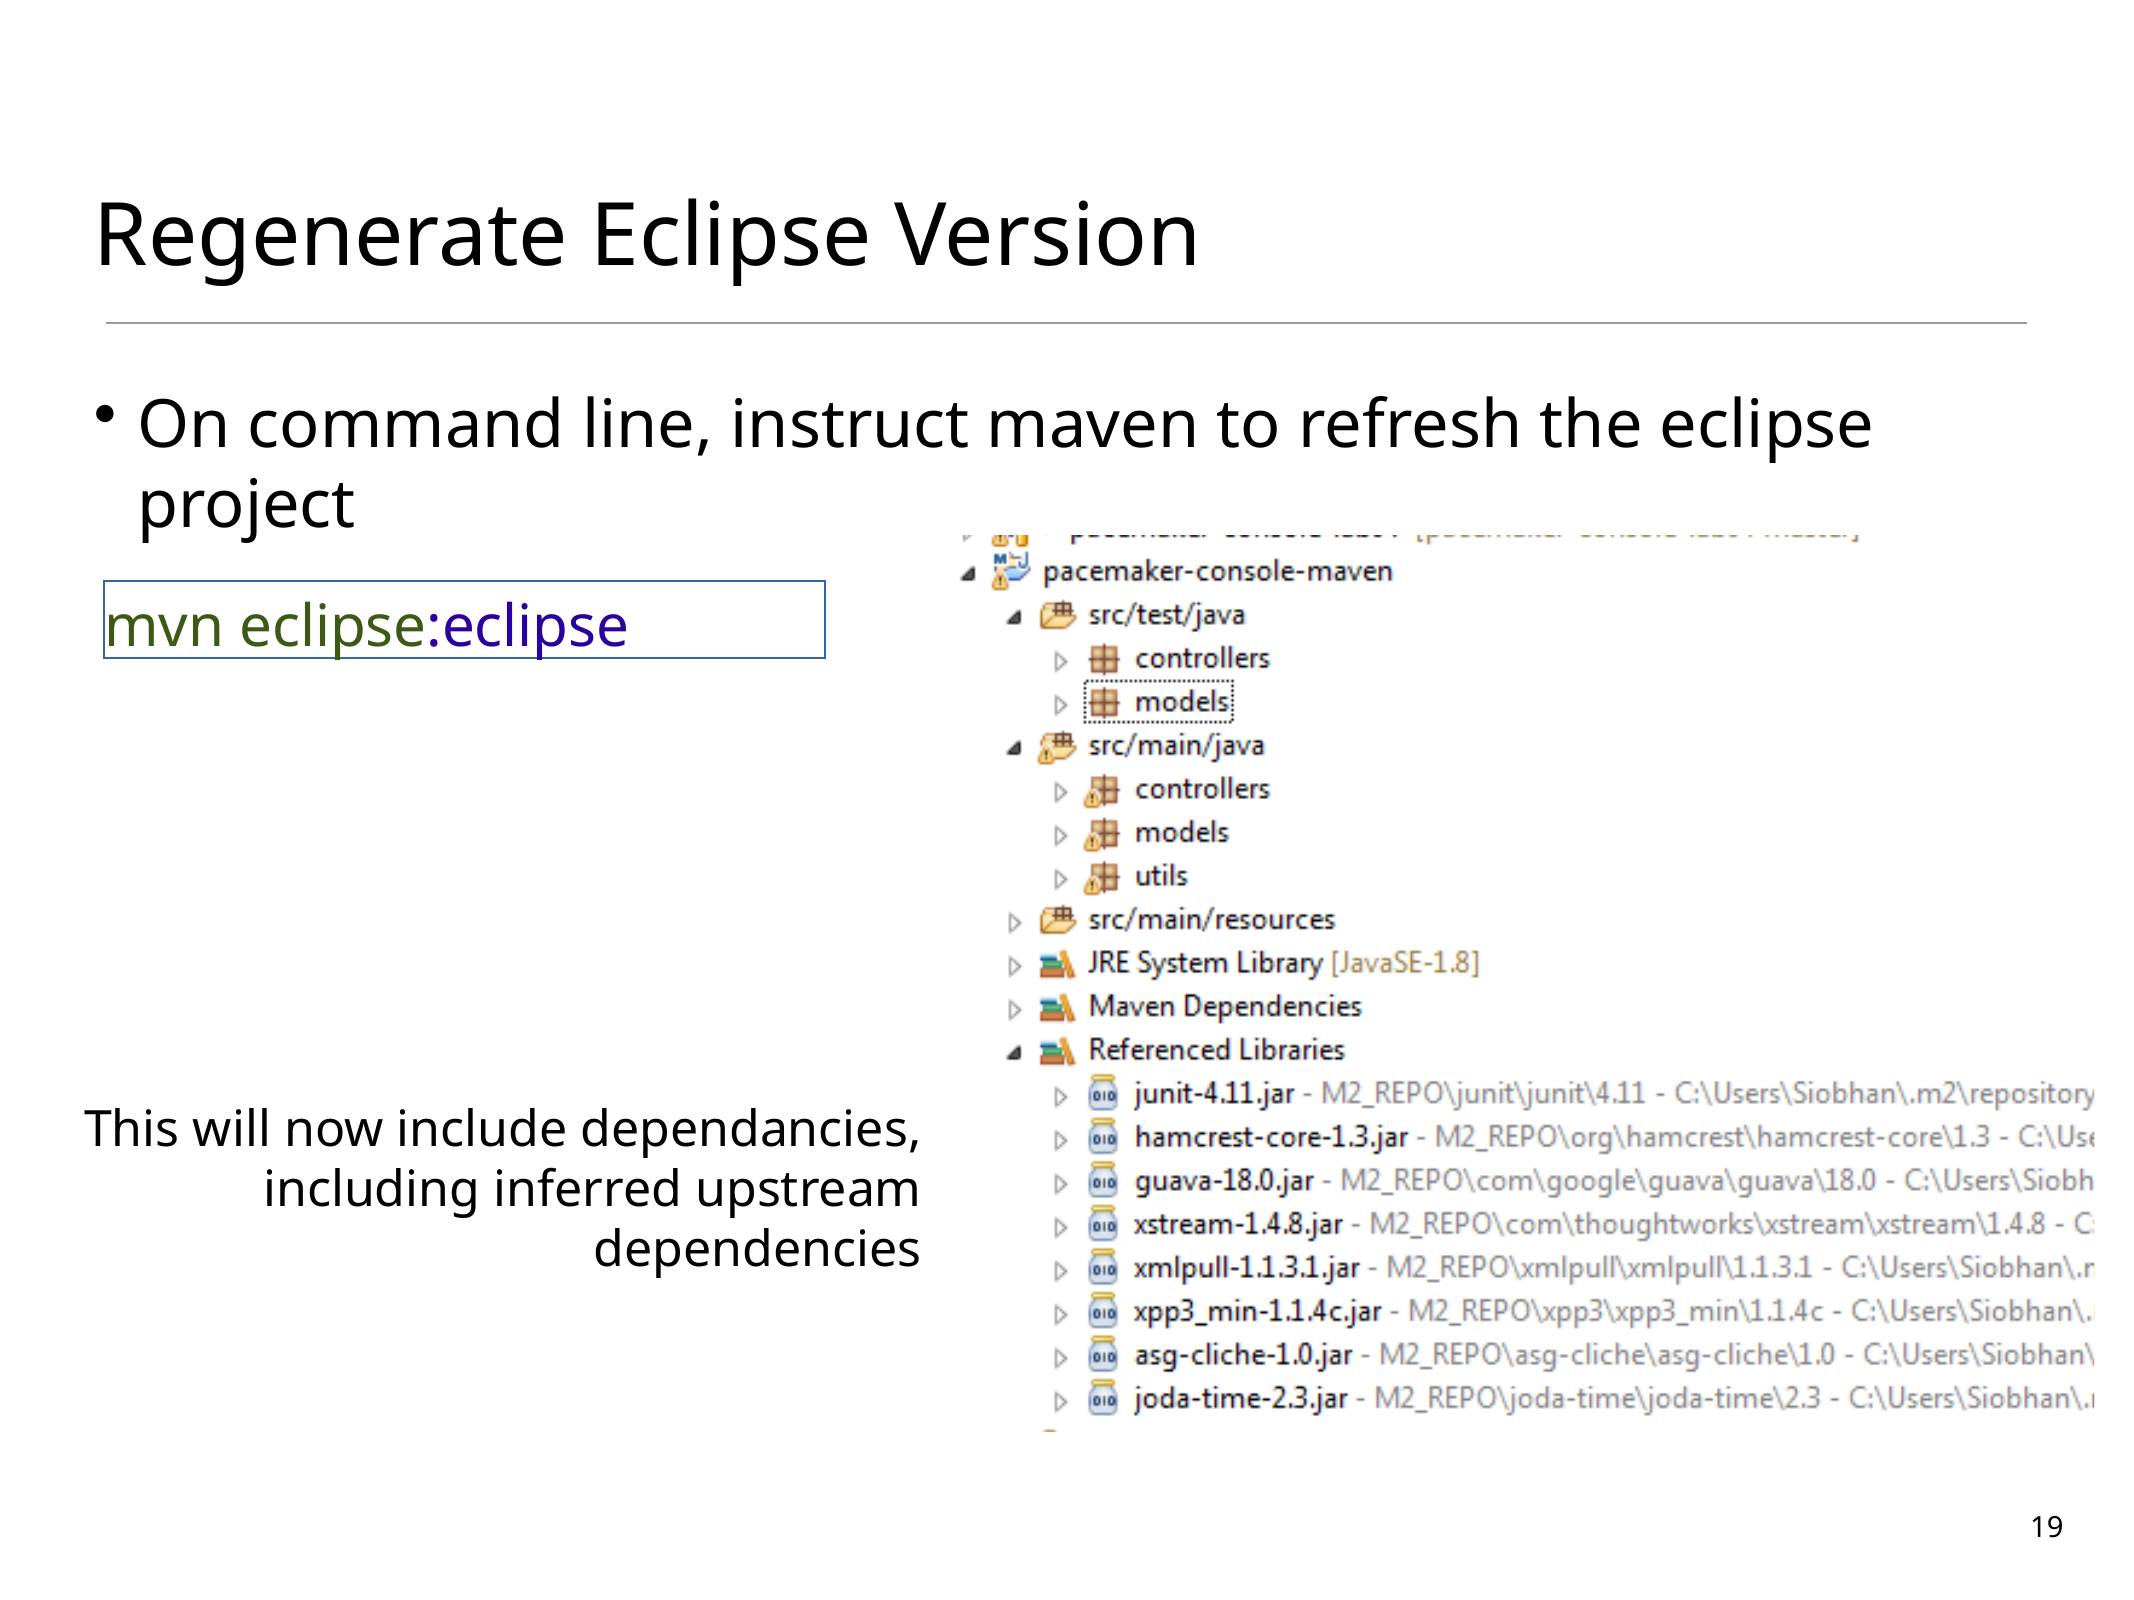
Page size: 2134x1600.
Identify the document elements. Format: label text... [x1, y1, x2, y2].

title Regenerate Eclipse Version [93, 53, 2041, 284]
list On command line, instruct maven to refresh the eclipse project [93, 380, 2041, 520]
text_box mvn eclipse:eclipse [104, 581, 825, 659]
text_box This will now include dependancies, including inferred upstream dependencies [47, 1096, 923, 1356]
slide_number 19 [2011, 1507, 2065, 1559]
picture [942, 534, 2095, 1432]
